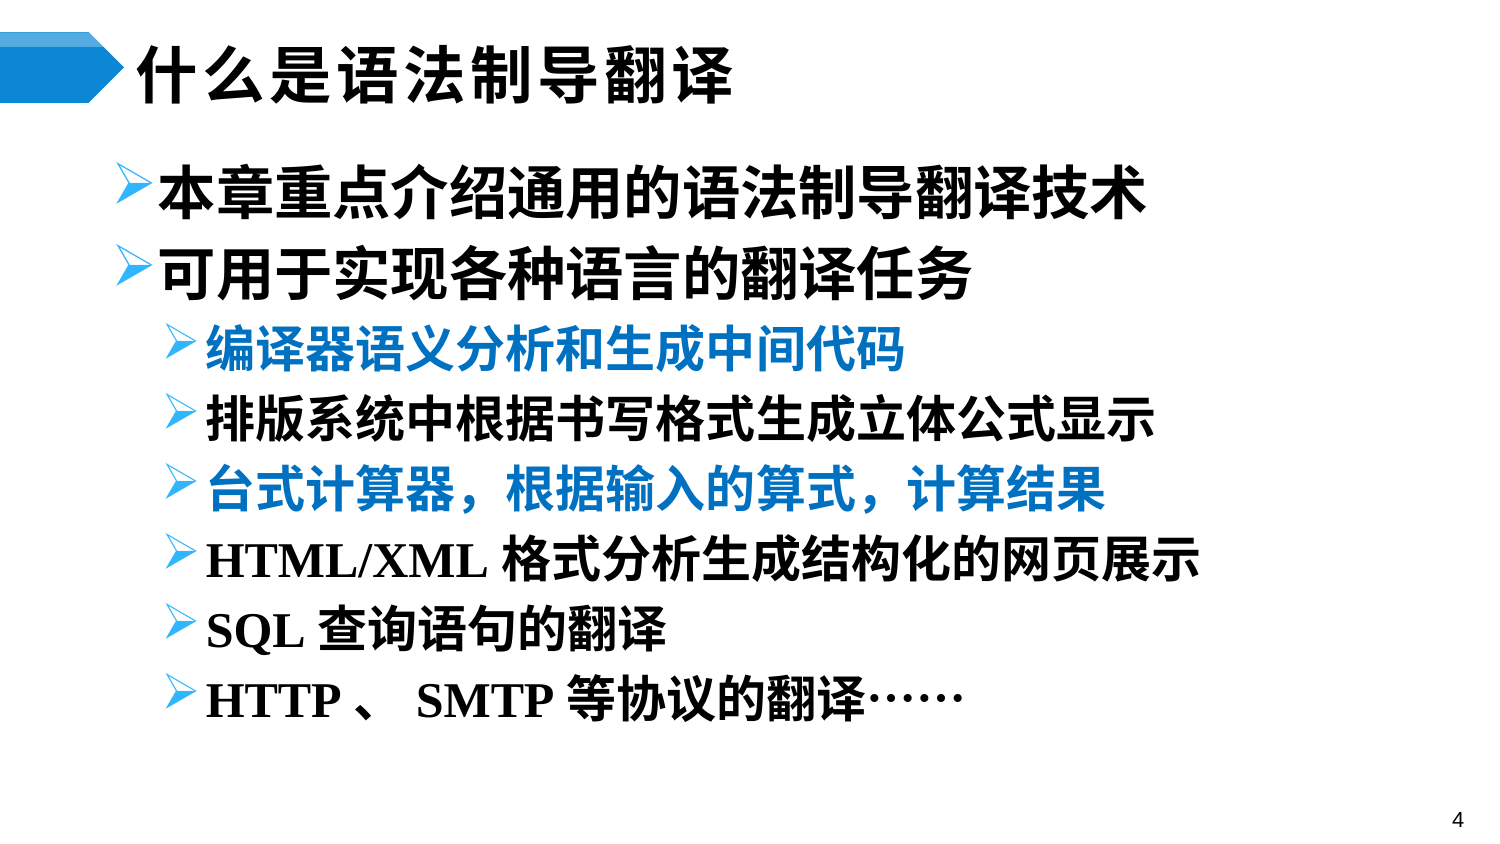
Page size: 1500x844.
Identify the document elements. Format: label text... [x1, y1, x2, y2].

slide_number 4 [1416, 799, 1500, 844]
list 本章重点介绍通用的语法制导翻译技术 可用于实现各种语言的翻译任务 编译器语义分析和生成中间代码 排版系统中根据书写格式生成立体公式显示 台式计算器，根据输入的算式，计算结果 HTML/XML格式分析生成结构化的网页展示 SQL查询语句的翻译 HTTP、SMTP等协议的翻译…… [100, 150, 1402, 765]
title 什么是语法制导翻译 [123, 43, 1425, 103]
